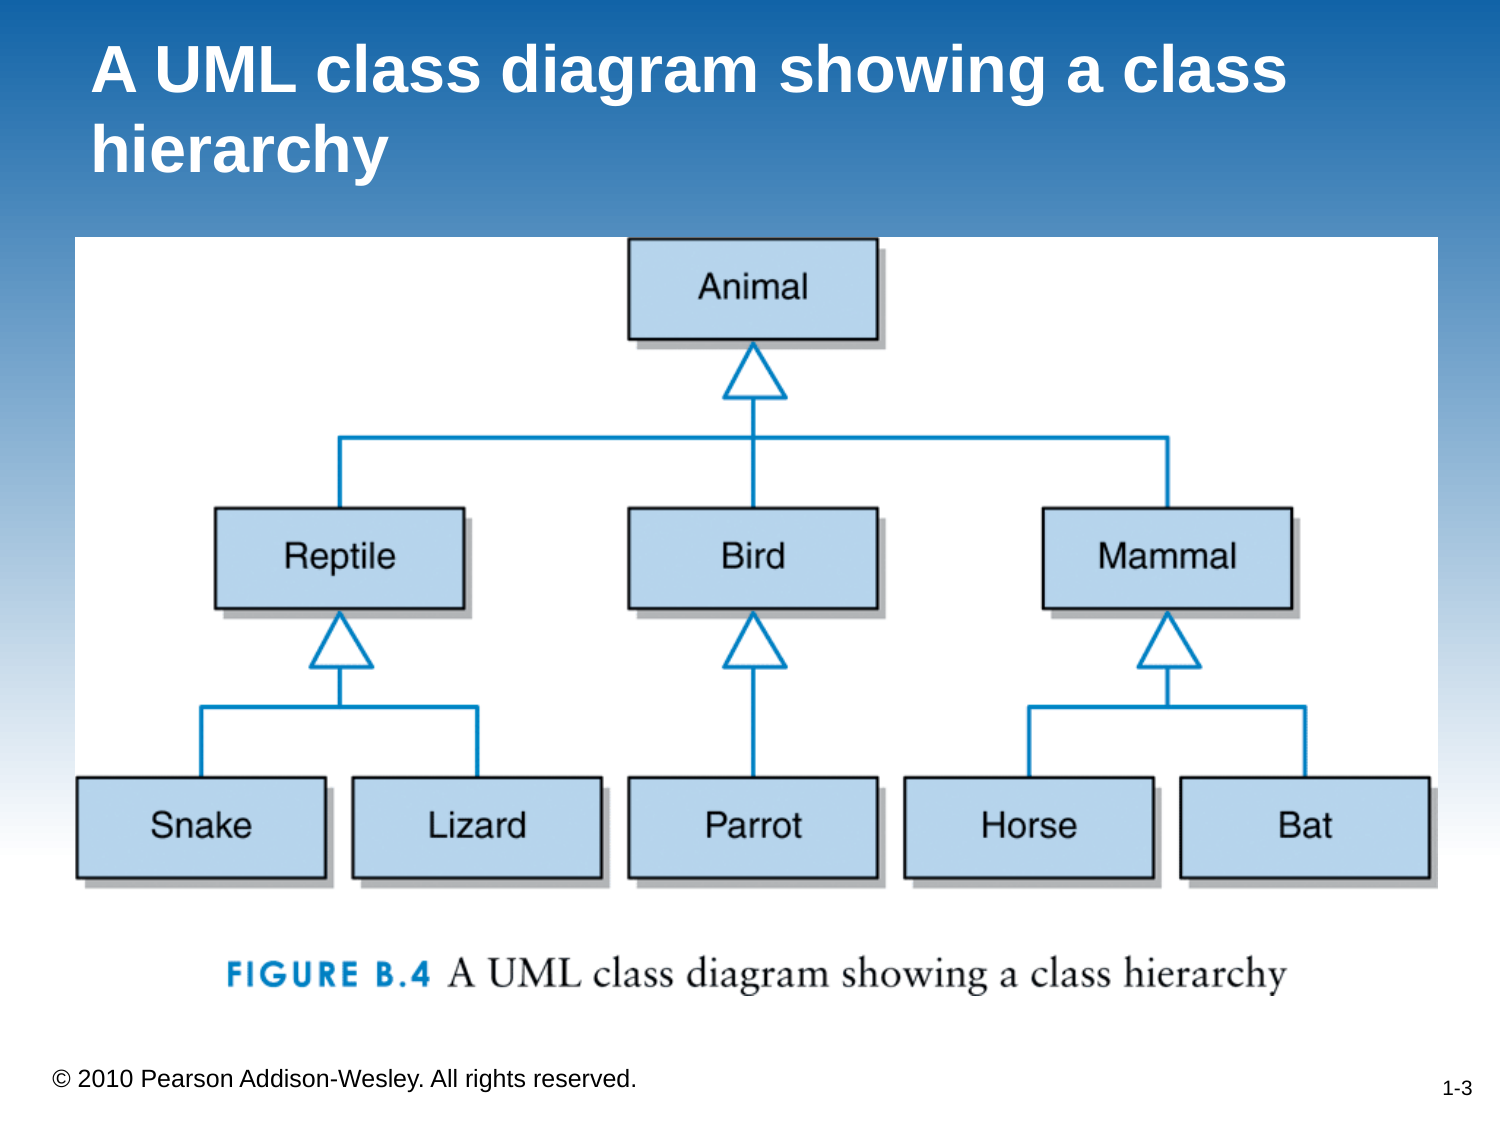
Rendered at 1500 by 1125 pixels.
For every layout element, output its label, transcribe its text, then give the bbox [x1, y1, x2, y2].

picture [74, 237, 1438, 996]
title A UML class diagram showing a class hierarchy [75, 12, 1438, 200]
slide_number 1-3 [1174, 1049, 1488, 1125]
